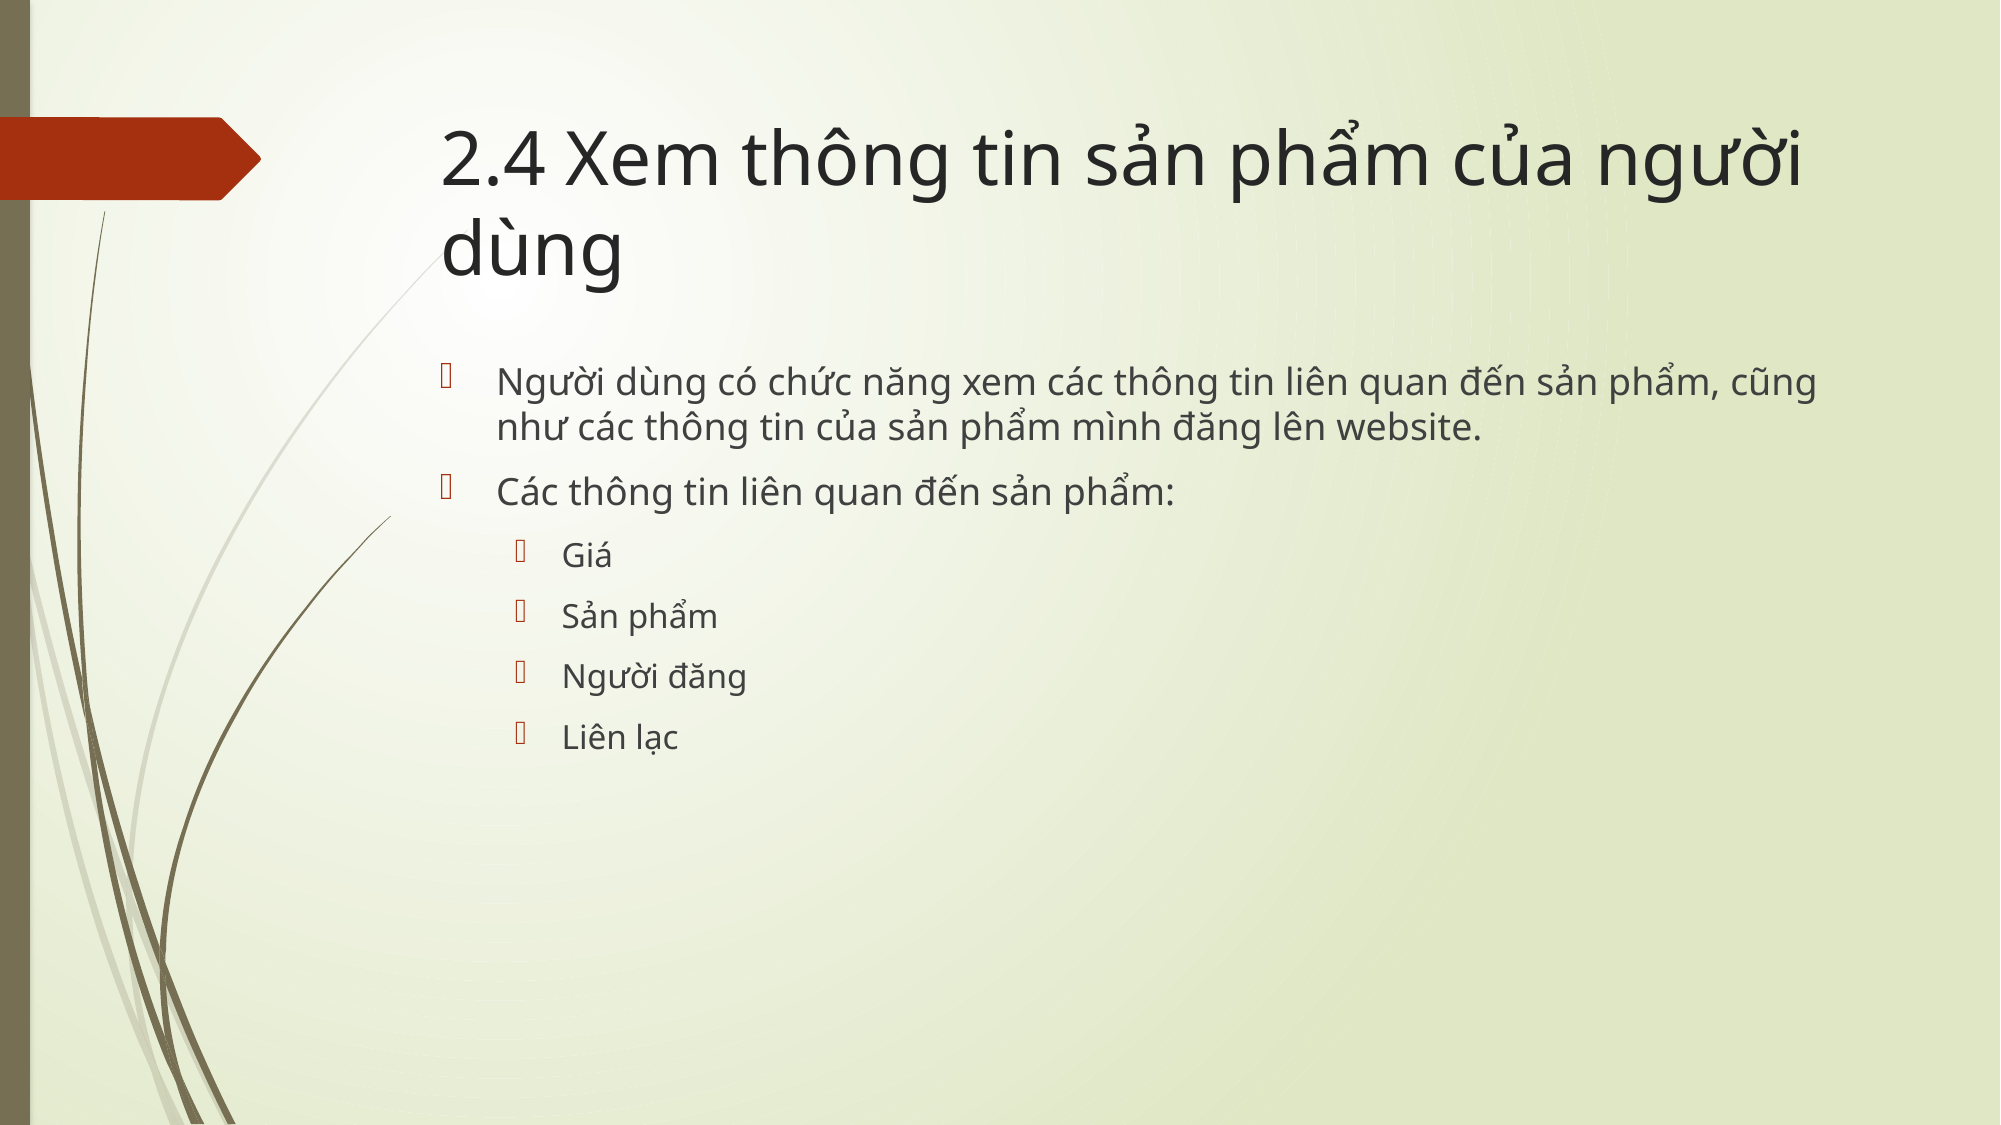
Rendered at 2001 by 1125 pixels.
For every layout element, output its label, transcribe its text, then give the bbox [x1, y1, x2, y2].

list Người dùng có chức năng xem các thông tin liên quan đến sản phẩm, cũng như các thông tin của sản phẩm mình đăng lên website. Các thông tin liên quan đến sản phẩm: Giá Sản phẩm Người đăng Liên lạc [424, 350, 1888, 970]
title 2.4 Xem thông tin sản phẩm của người dùng [425, 102, 1888, 313]
